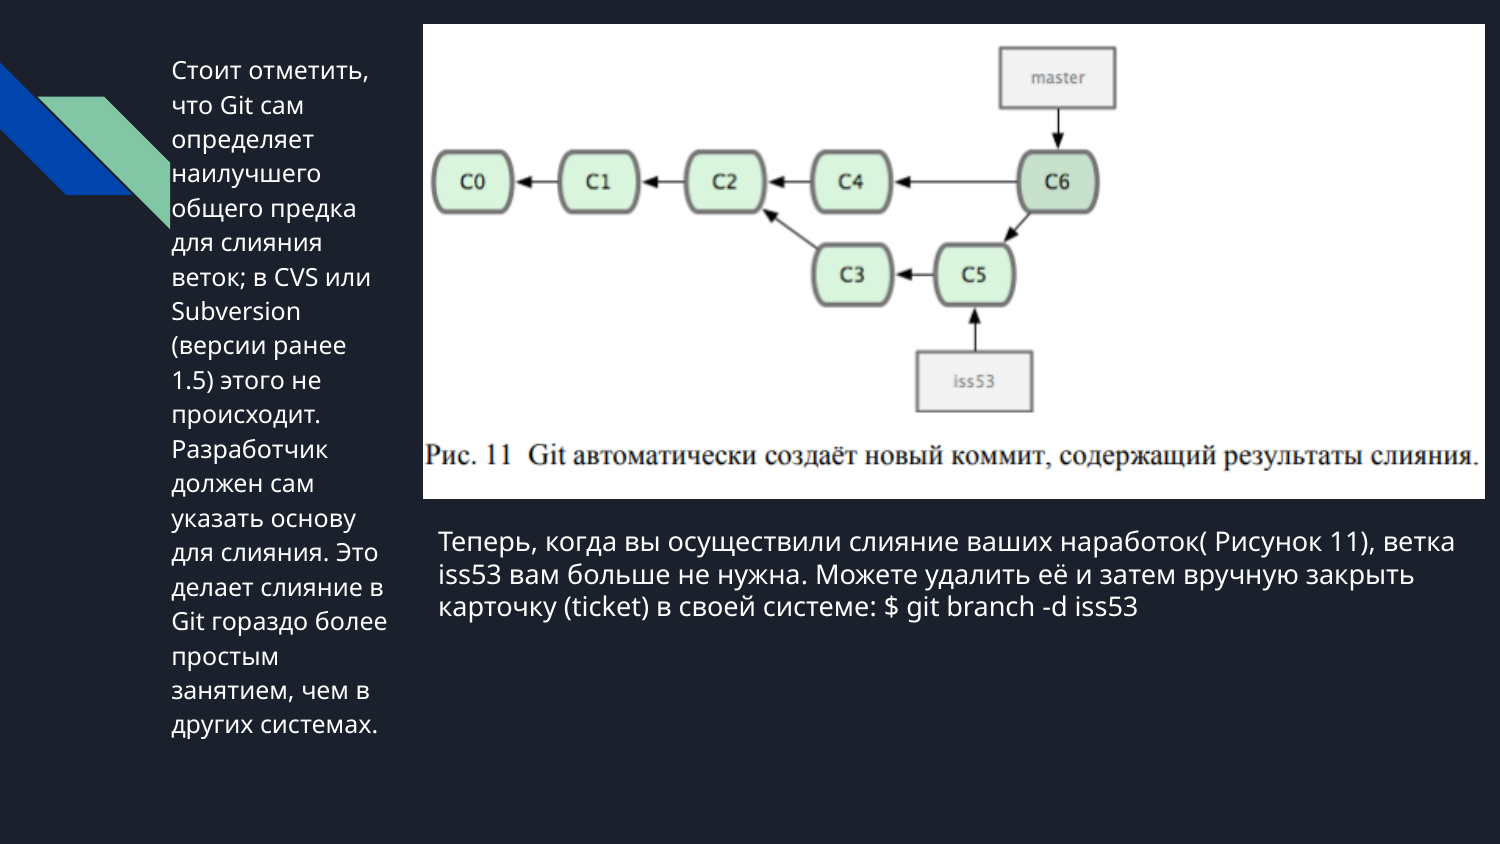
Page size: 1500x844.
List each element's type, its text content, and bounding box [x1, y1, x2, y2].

text_box Теперь, когда вы осуществили слияние ваших наработок( Рисунок 11), ветка iss53 вам больше не нужна. Можете удалить её и затем вручную закрыть карточку (ticket) в своей системе: $ git branch -d iss53 [423, 509, 1485, 813]
picture [422, 24, 1485, 499]
list Стоит отметить, что Git сам определяет наилучшего общего предка для слияния веток; в CVS или Subversion (версии ранее 1.5) этого не происходит. Разработчик должен сам указать основу для слияния. Это делает слияние в Git гораздо более простым занятием, чем в других системах. [156, 35, 409, 716]
